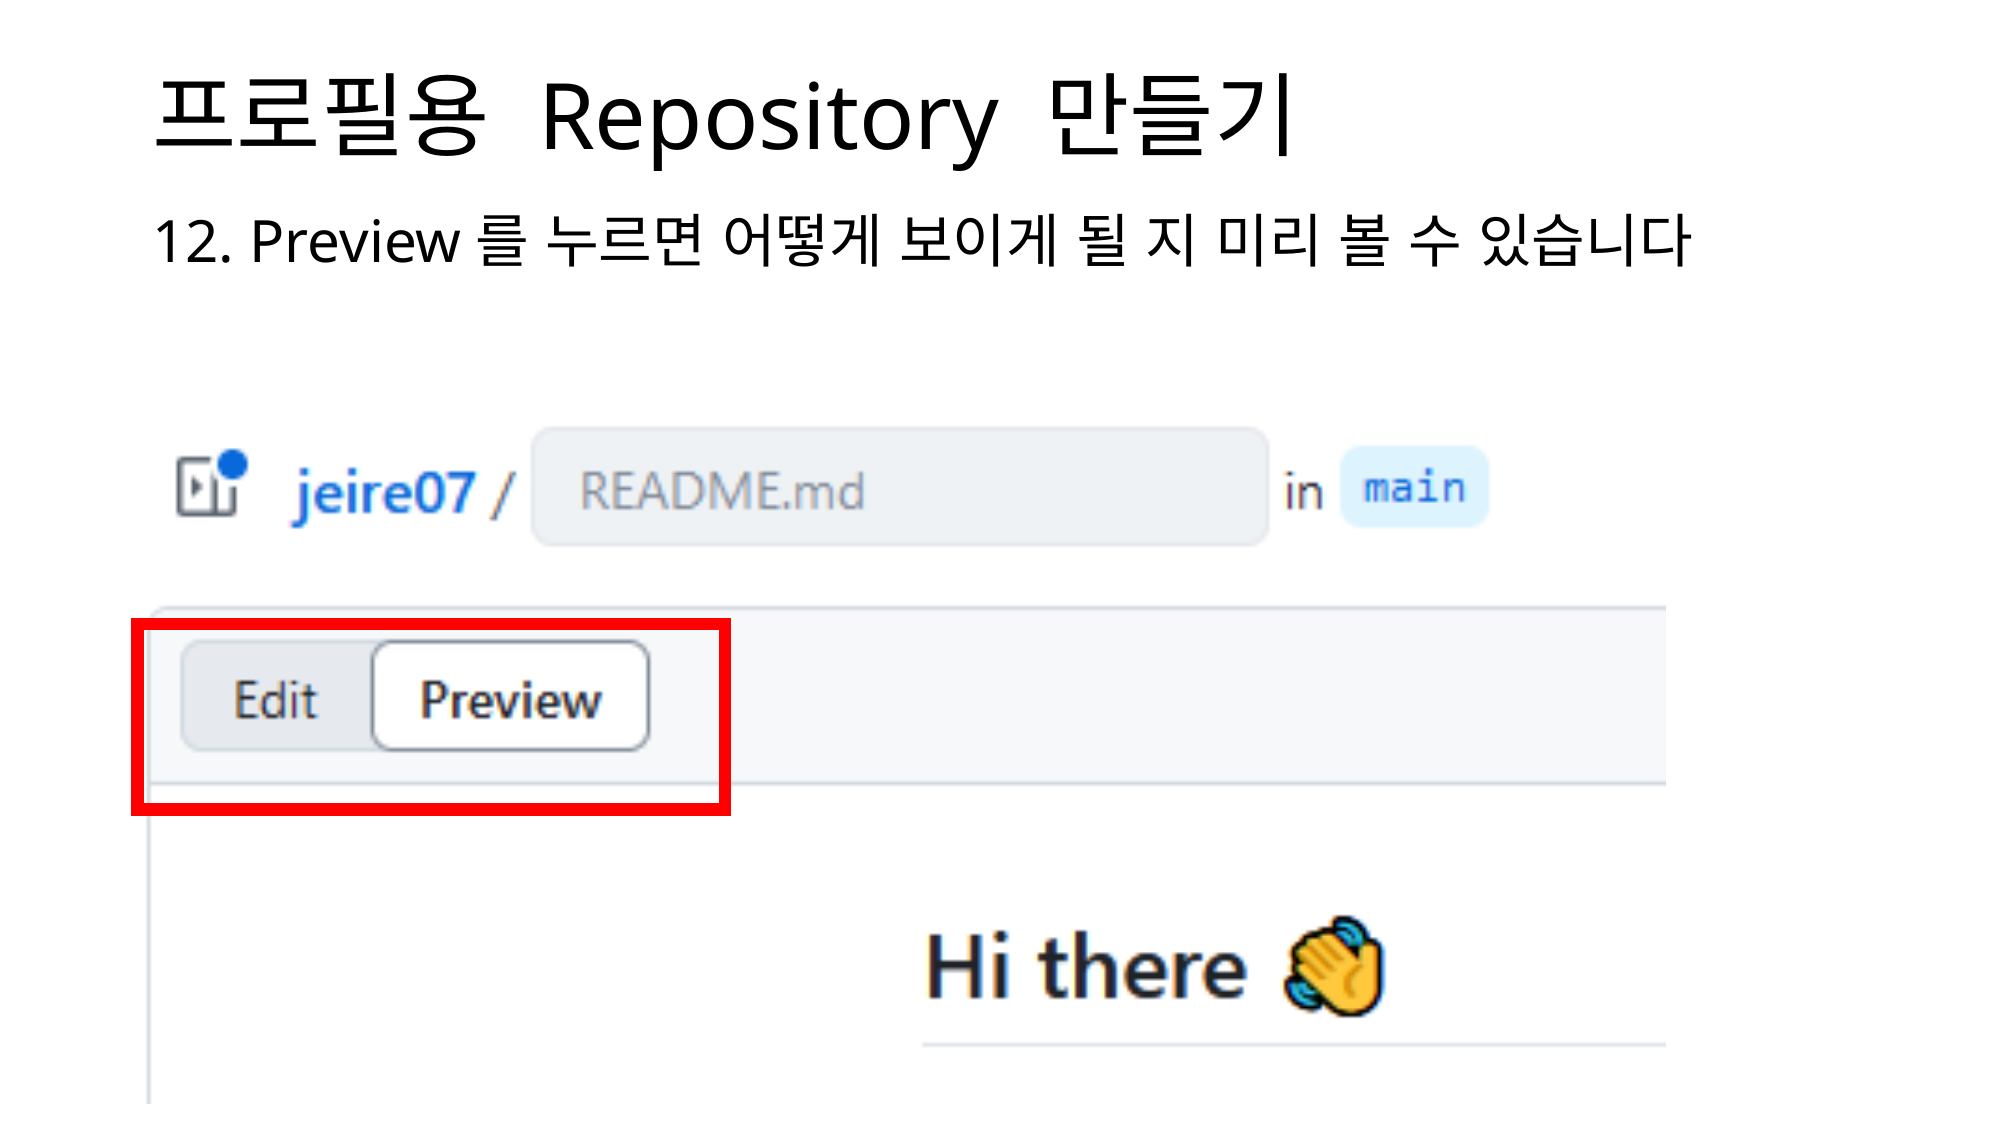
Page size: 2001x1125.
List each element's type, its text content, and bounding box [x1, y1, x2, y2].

list 12. Preview를 누르면 어떻게 보이게 될 지 미리 볼 수 있습니다 [137, 204, 1863, 325]
picture [137, 391, 1666, 1104]
title 프로필용 Repository 만들기 [137, 59, 1863, 180]
